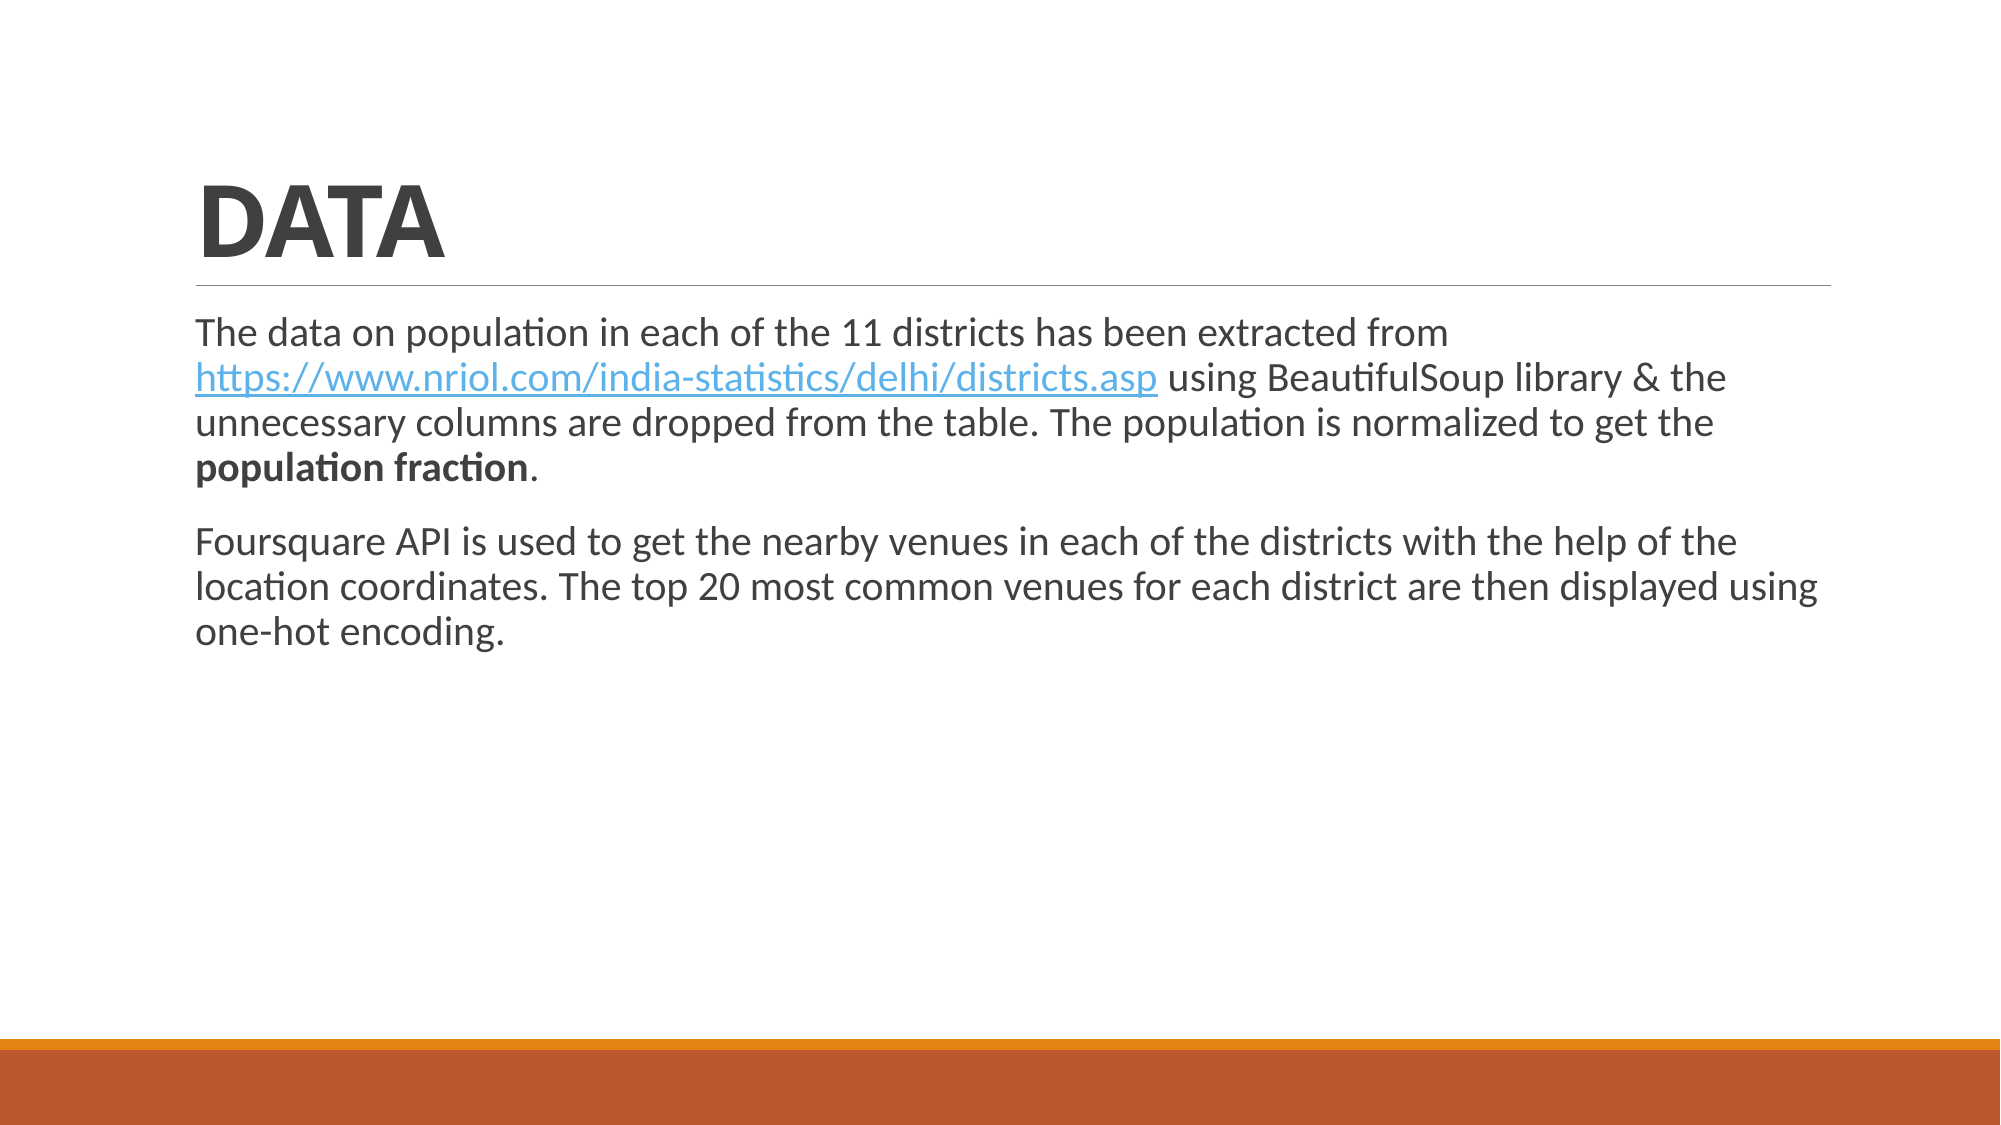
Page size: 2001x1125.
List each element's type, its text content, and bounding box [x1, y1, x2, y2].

list The data on population in each of the 11 districts has been extracted from https://www.nriol.com/india-statistics/delhi/districts.asp using BeautifulSoup library & the unnecessary columns are dropped from the table. The population is normalized to get the population fraction. Foursquare API is used to get the nearby venues in each of the districts with the help of the location coordinates. The top 20 most common venues for each district are then displayed using one-hot encoding. [180, 302, 1830, 963]
title DATA [180, 47, 1830, 285]
